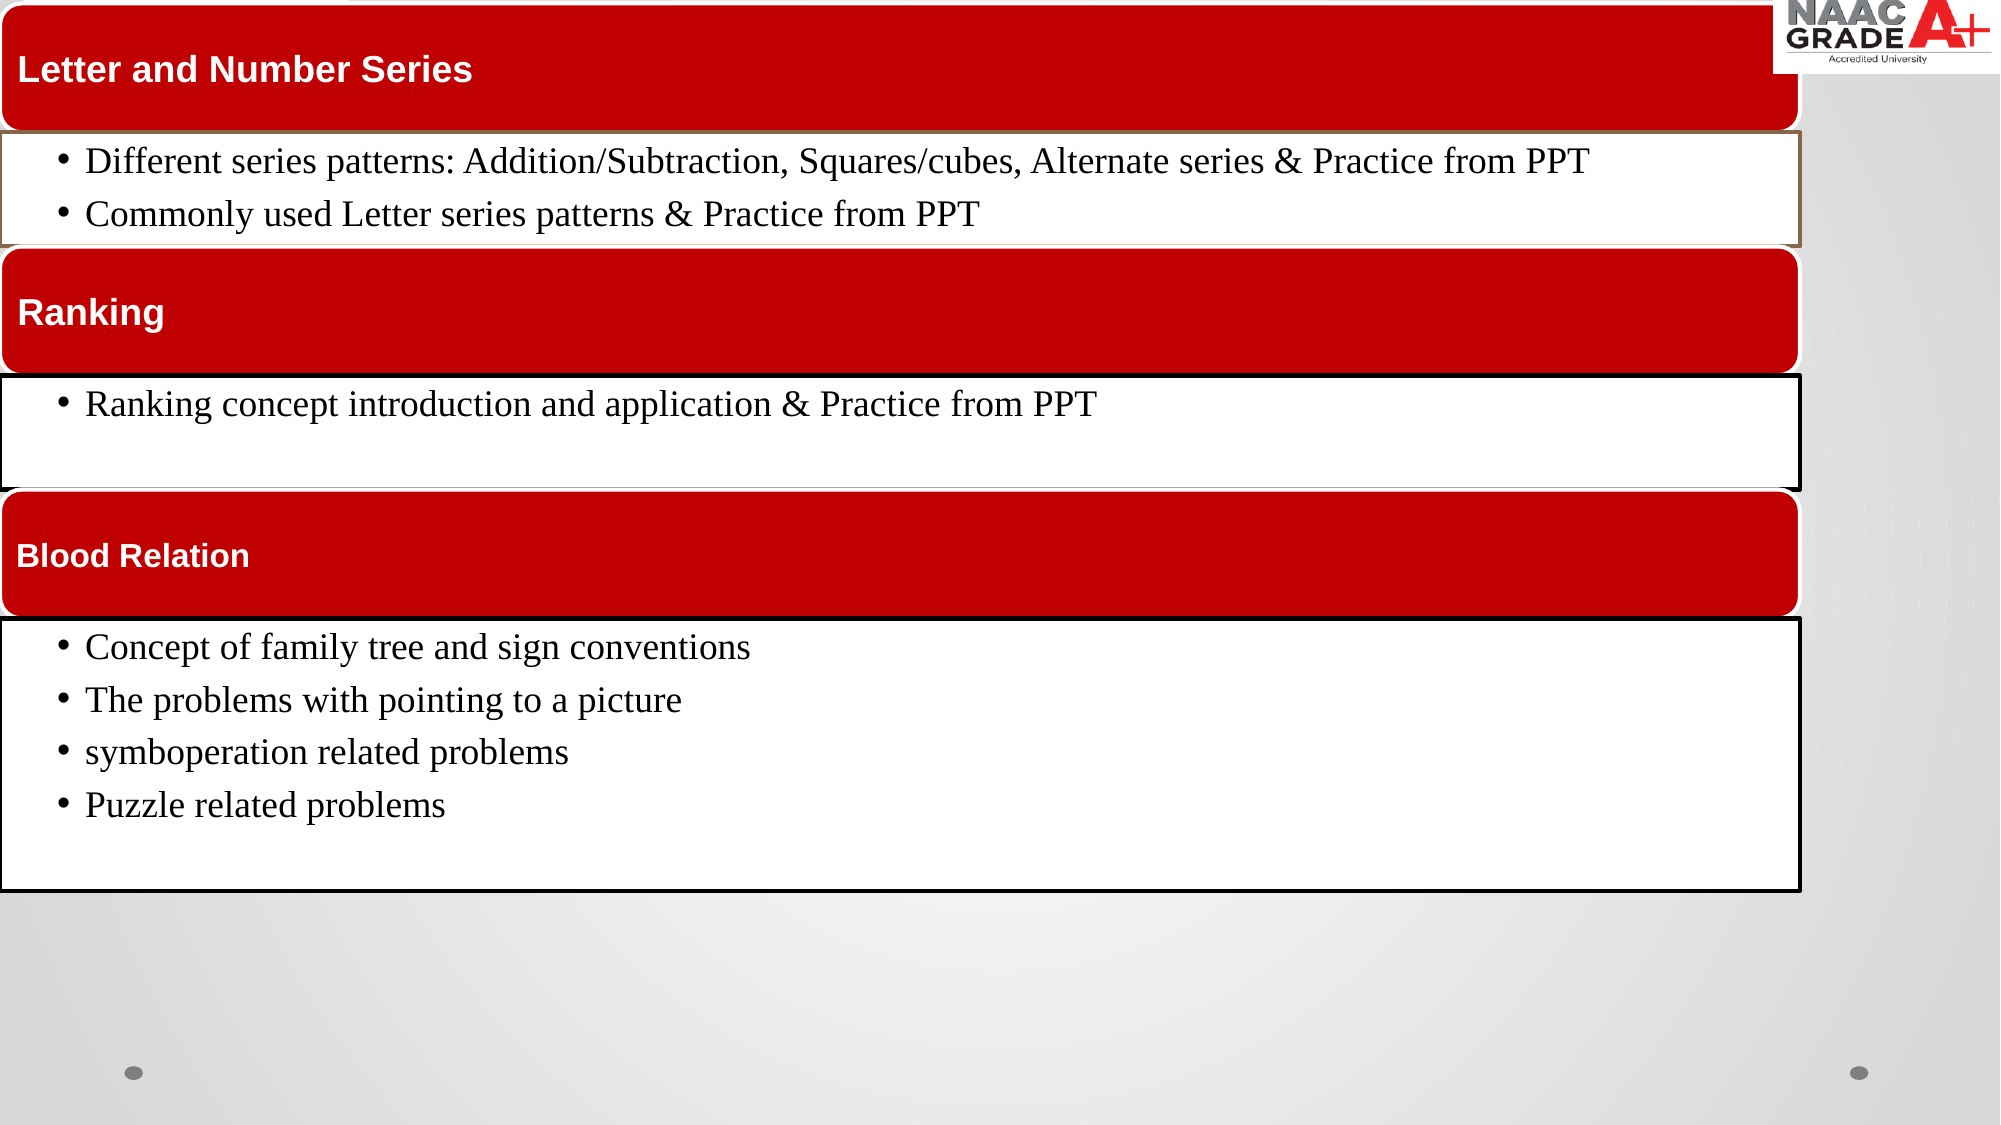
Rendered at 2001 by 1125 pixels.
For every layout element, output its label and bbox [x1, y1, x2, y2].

picture [1772, 0, 2000, 75]
text_box [99, 149, 1901, 1045]
